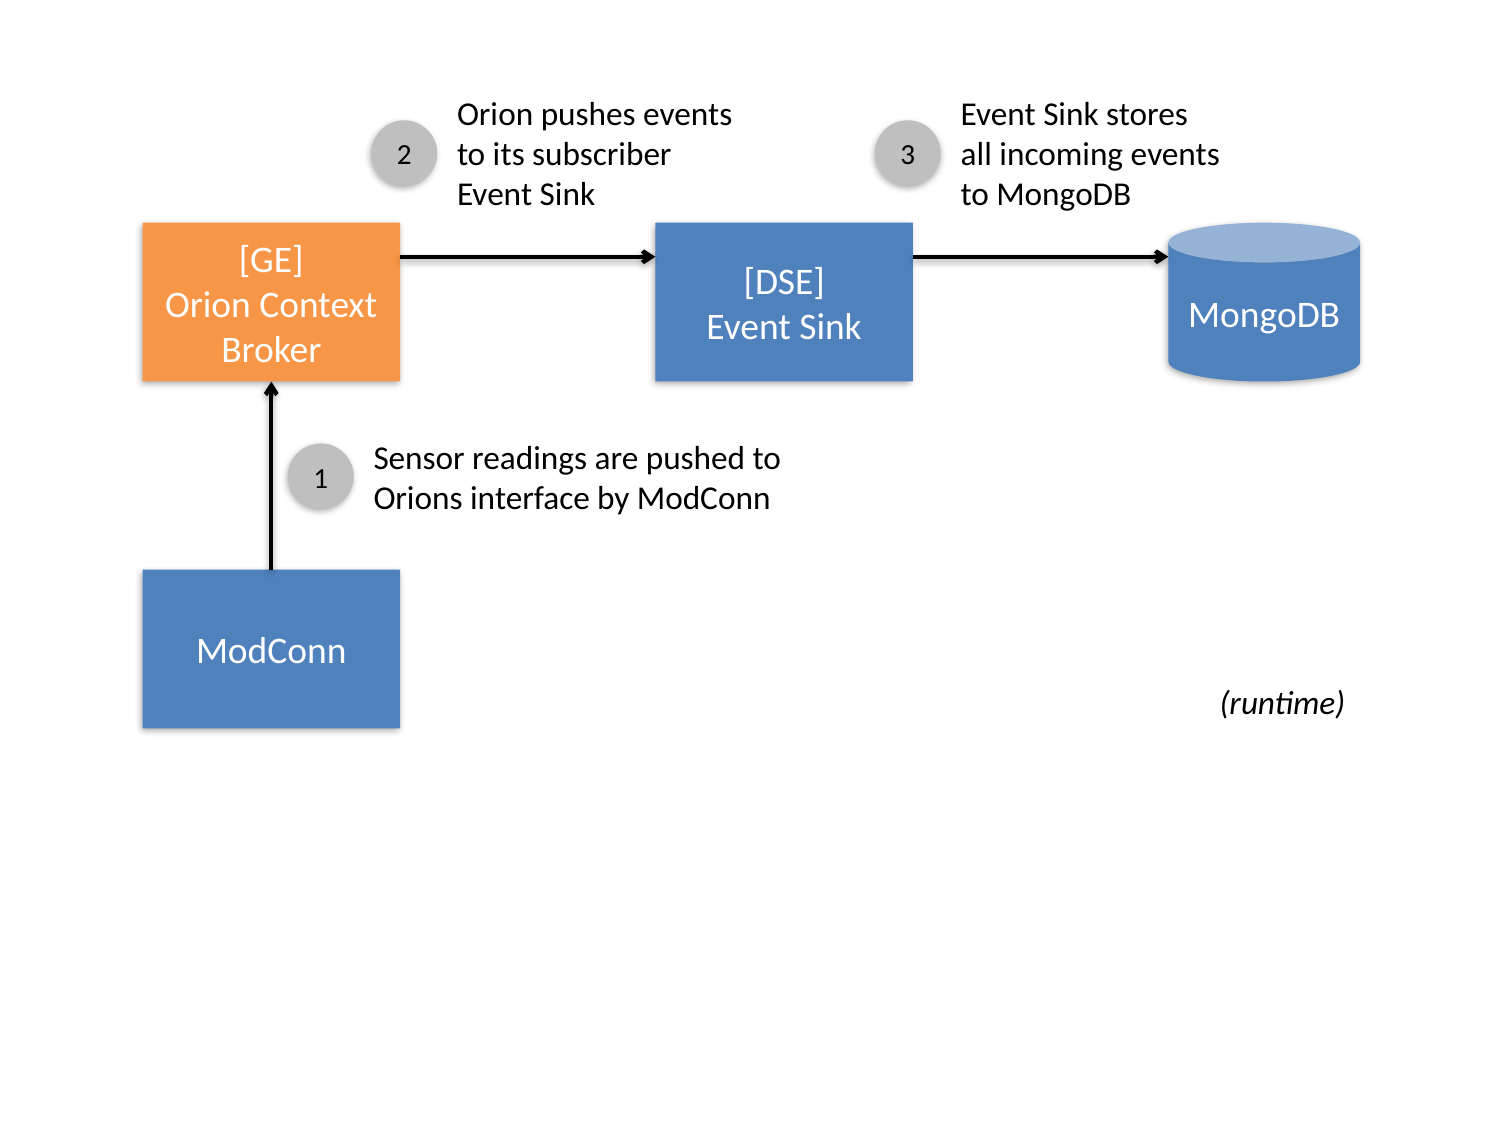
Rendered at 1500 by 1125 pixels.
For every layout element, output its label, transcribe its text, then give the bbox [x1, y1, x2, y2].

text_box Sensor readings are pushed to Orions interface by ModConn [358, 428, 838, 524]
text_box 2 [370, 119, 439, 188]
text_box 1 [287, 442, 355, 511]
text_box [GE] Orion Context Broker [142, 222, 401, 382]
text_box MongoDB [1167, 221, 1361, 383]
text_box (runtime) [874, 673, 1361, 729]
text_box [DSE] Event Sink [655, 222, 914, 382]
text_box Event Sink stores all incoming events to MongoDB [945, 85, 1361, 220]
text_box ModConn [142, 569, 401, 729]
text_box 3 [873, 119, 942, 188]
text_box Orion pushes events to its subscriber Event Sink [442, 85, 921, 220]
